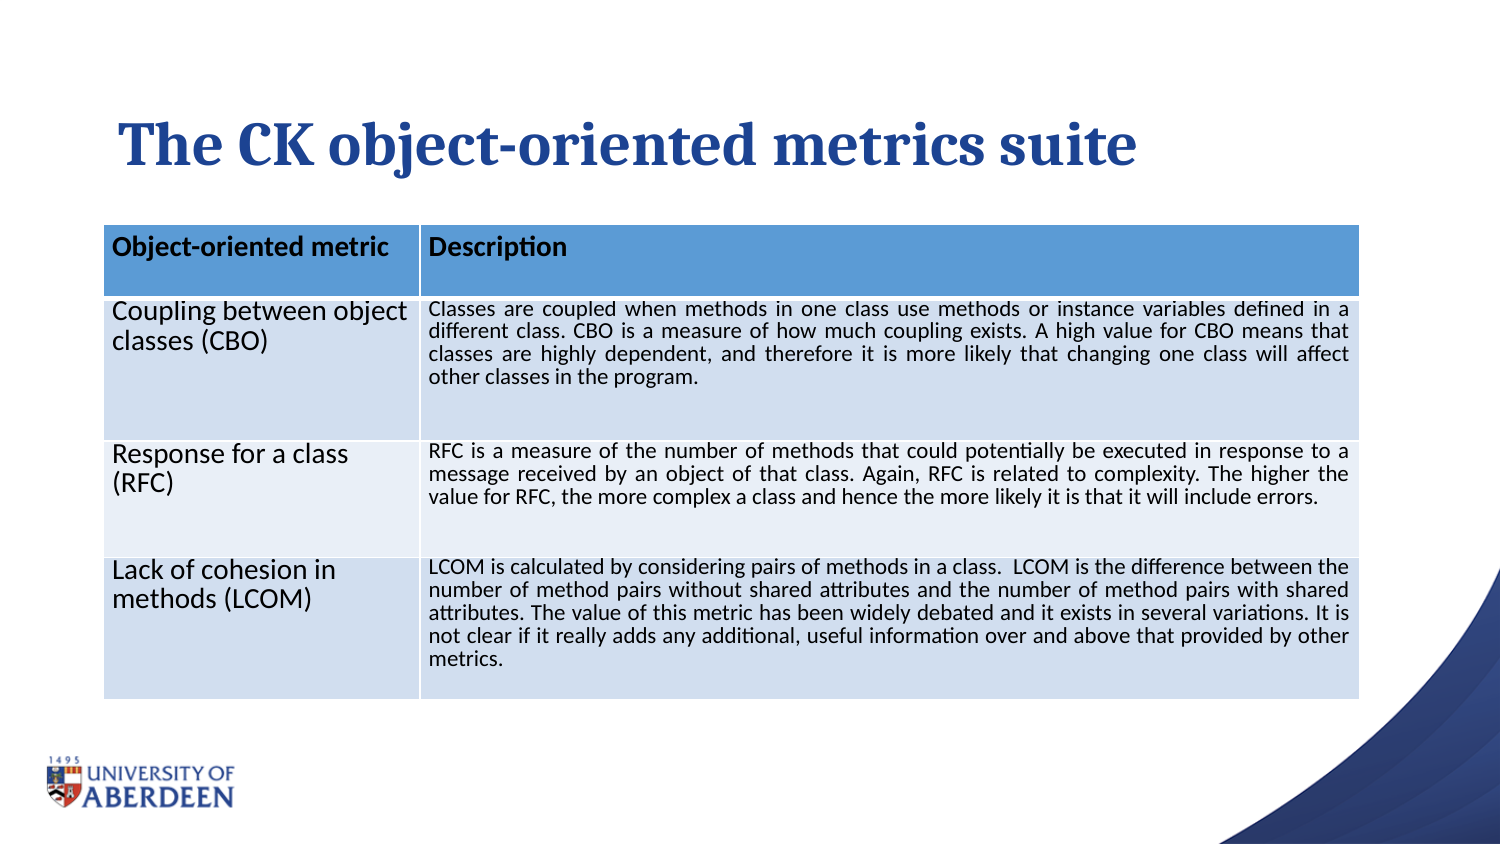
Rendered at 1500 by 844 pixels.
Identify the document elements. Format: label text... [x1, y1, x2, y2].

table_cell Response for a class (RFC) [104, 442, 419, 557]
table_cell Coupling between object classes (CBO) [104, 301, 419, 440]
table_cell Lack of cohesion in methods (LCOM) [104, 558, 419, 699]
table_cell LCOM is calculated by considering pairs of methods in a class. LCOM is the difference between the number of method pairs without shared attributes and the number of method pairs with shared attributes. The value of this metric has been widely debated and it exists in several variations. It is not clear if it really adds any additional, useful information over and above that provided by other metrics. [421, 558, 1359, 699]
table_cell Classes are coupled when methods in one class use methods or instance variables defined in a different class. CBO is a measure of how much coupling exists. A high value for CBO means that classes are highly dependent, and therefore it is more likely that changing one class will affect other classes in the program. [421, 301, 1359, 440]
picture [0, 0, 1500, 844]
table_header Object-oriented metric [104, 225, 419, 296]
title The CK object-oriented metrics suite [103, 93, 1360, 197]
table_header Description [421, 225, 1359, 296]
table_cell RFC is a measure of the number of methods that could potentially be executed in response to a message received by an object of that class. Again, RFC is related to complexity. The higher the value for RFC, the more complex a class and hence the more likely it is that it will include errors. [421, 442, 1359, 557]
